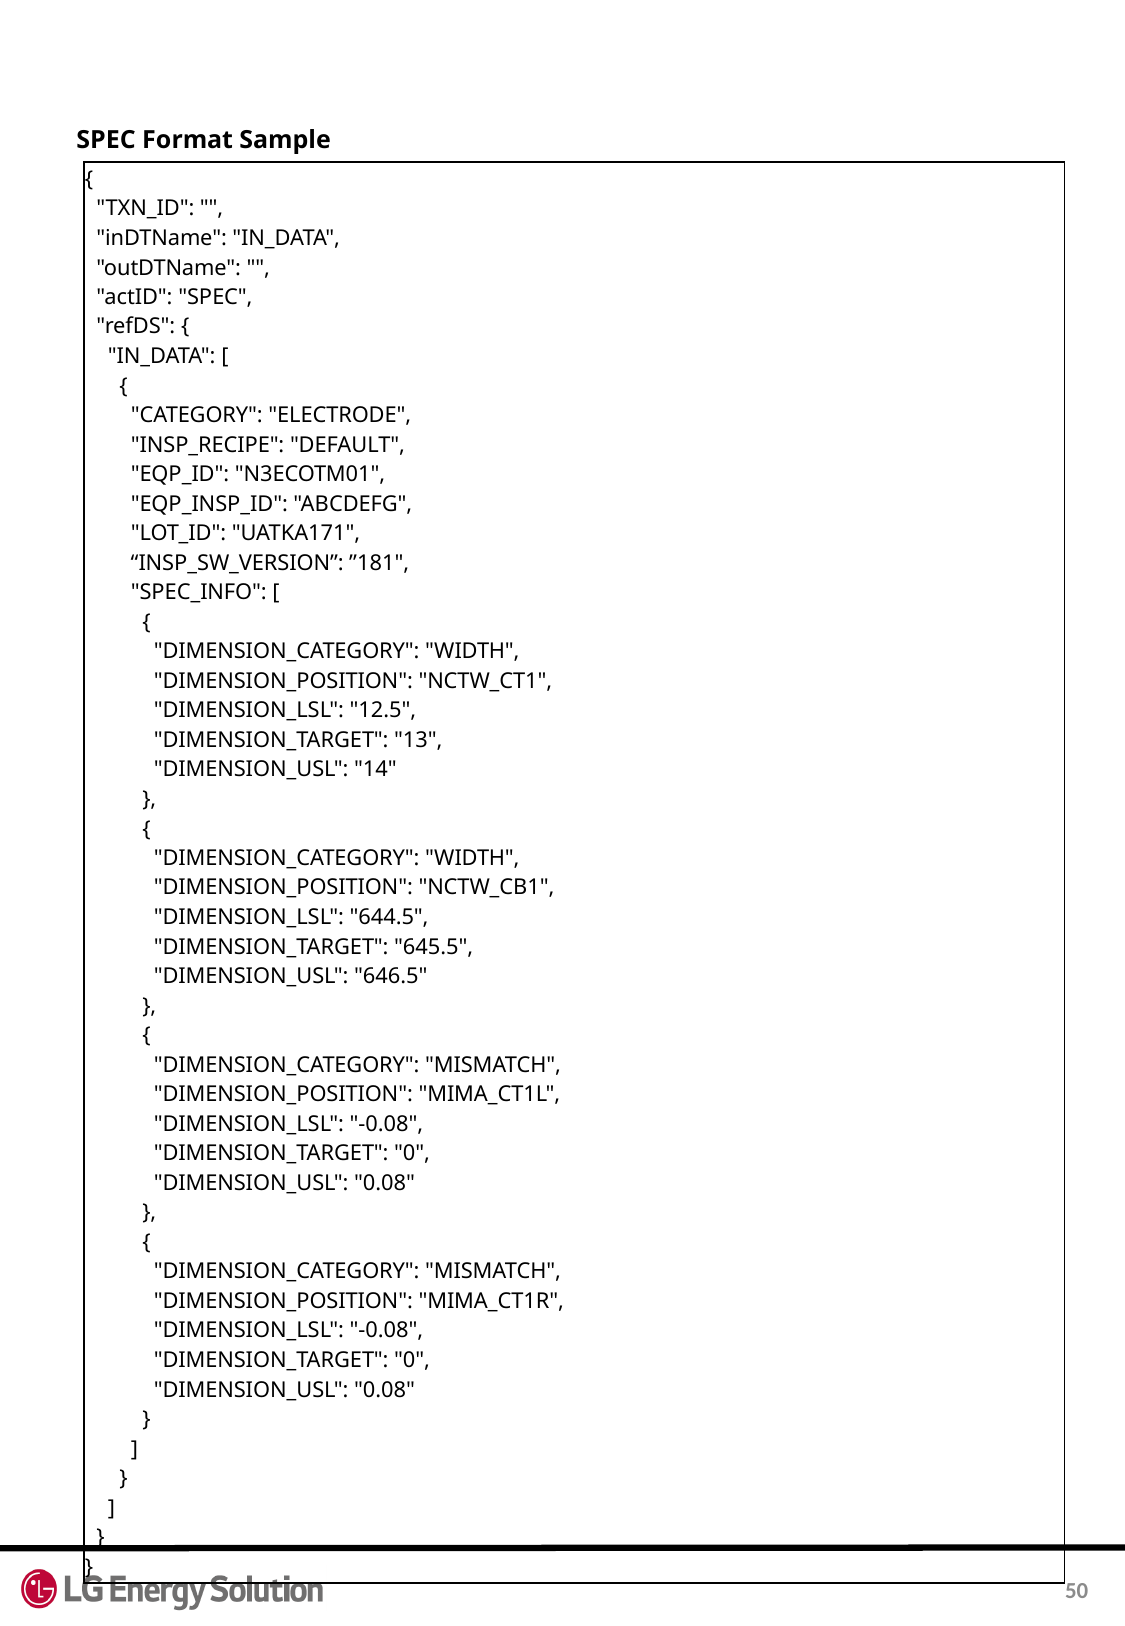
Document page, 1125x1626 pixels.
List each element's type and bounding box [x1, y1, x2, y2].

table_header [85, 163, 1064, 1582]
slide_number [927, 1568, 1104, 1611]
text_box [50, 123, 338, 154]
picture [18, 1565, 327, 1611]
